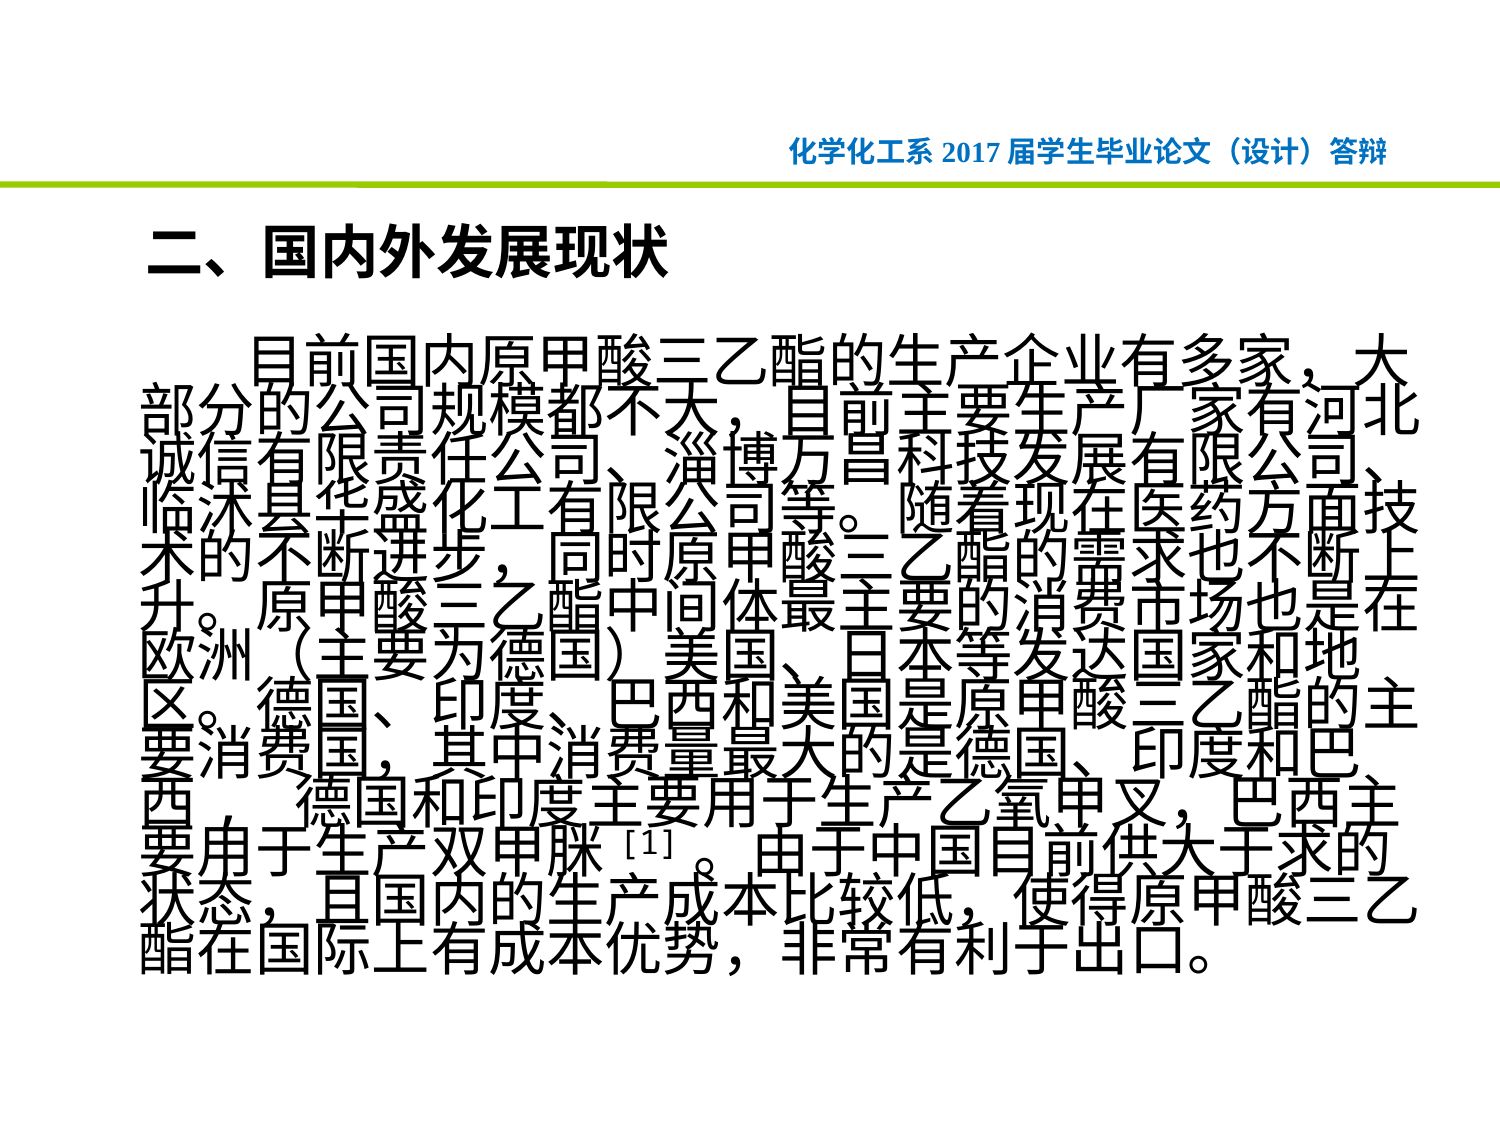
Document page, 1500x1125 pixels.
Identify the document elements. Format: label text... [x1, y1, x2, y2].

text_box 目前国内原甲酸三乙酯的生产企业有多家，大部分的公司规模都不大，目前主要生产厂家有河北诚信有限责任公司、淄博万昌科技发展有限公司、临沭县华盛化工有限公司等。随着现在医药方面技术的不断进步，同时原甲酸三乙酯的需求也不断上升。原甲酸三乙酯中间体最主要的消费市场也是在欧洲（主要为德国）美国、日本等发达国家和地区。德国、印度、巴西和美国是原甲酸三乙酯的主要消费国，其中消费量最大的是德国、印度和巴西, 德国和印度主要用于生产乙氧甲叉，巴西主要用于生产双甲脒[1]。由于中国目前供大于求的状态，且国内的生产成本比较低，使得原甲酸三乙酯在国际上有成本优势，非常有利于出口。 [123, 338, 1435, 990]
text_box 二、国内外发展现状 [53, 208, 762, 291]
